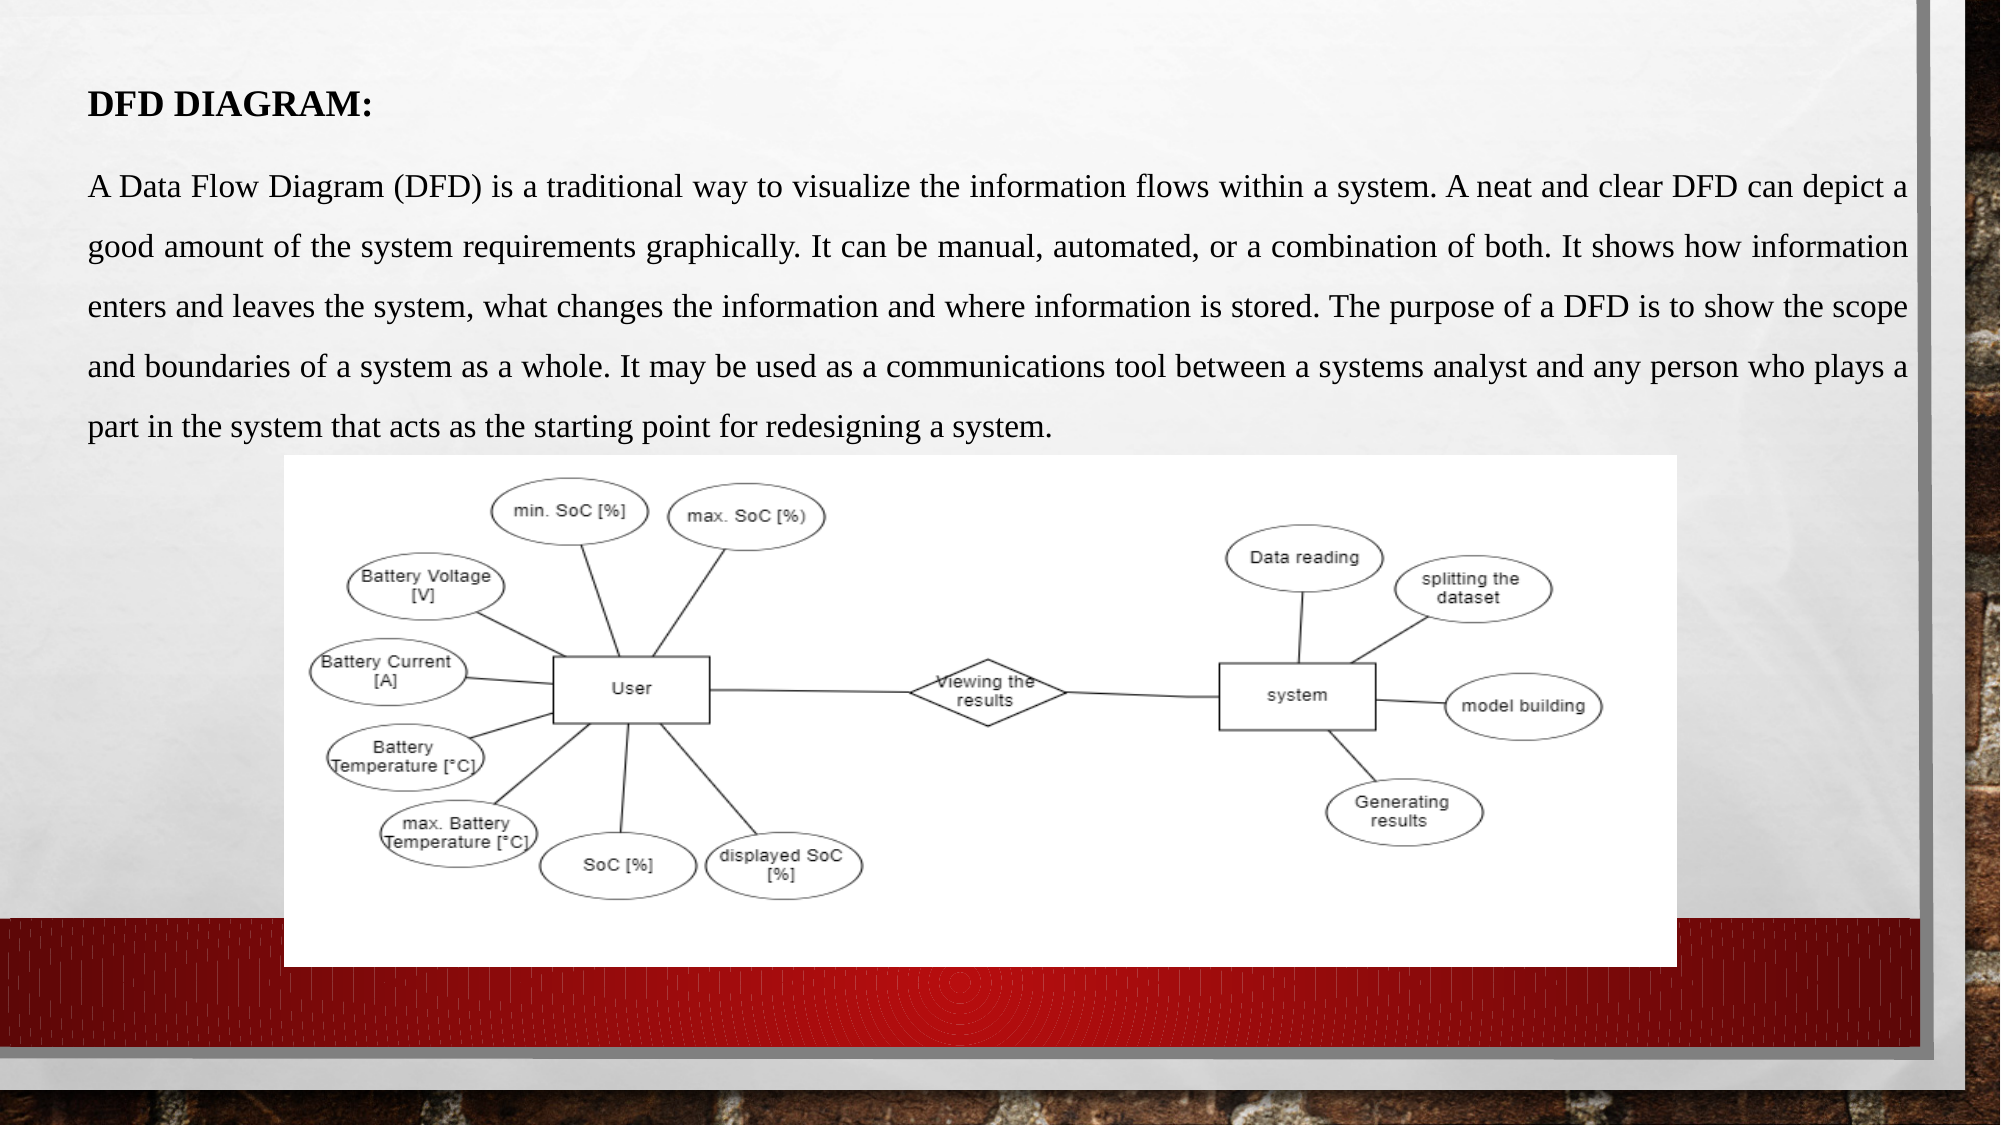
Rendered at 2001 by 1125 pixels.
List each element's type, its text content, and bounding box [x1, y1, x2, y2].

picture [284, 455, 1678, 967]
picture [0, 0, 2000, 1125]
text_box DFD DIAGRAM: A Data Flow Diagram (DFD) is a traditional way to visualize the information flows within a system. A neat and clear DFD can depict a good amount of the system requirements graphically. It can be manual, automated, or a combination of both. It shows how information enters and leaves the system, what changes the information and where information is stored. The purpose of a DFD is to show the scope and boundaries of a system as a whole. It may be used as a communications tool between a systems analyst and any person who plays a part in the system that acts as the starting point for redesigning a system. [72, 48, 1927, 452]
